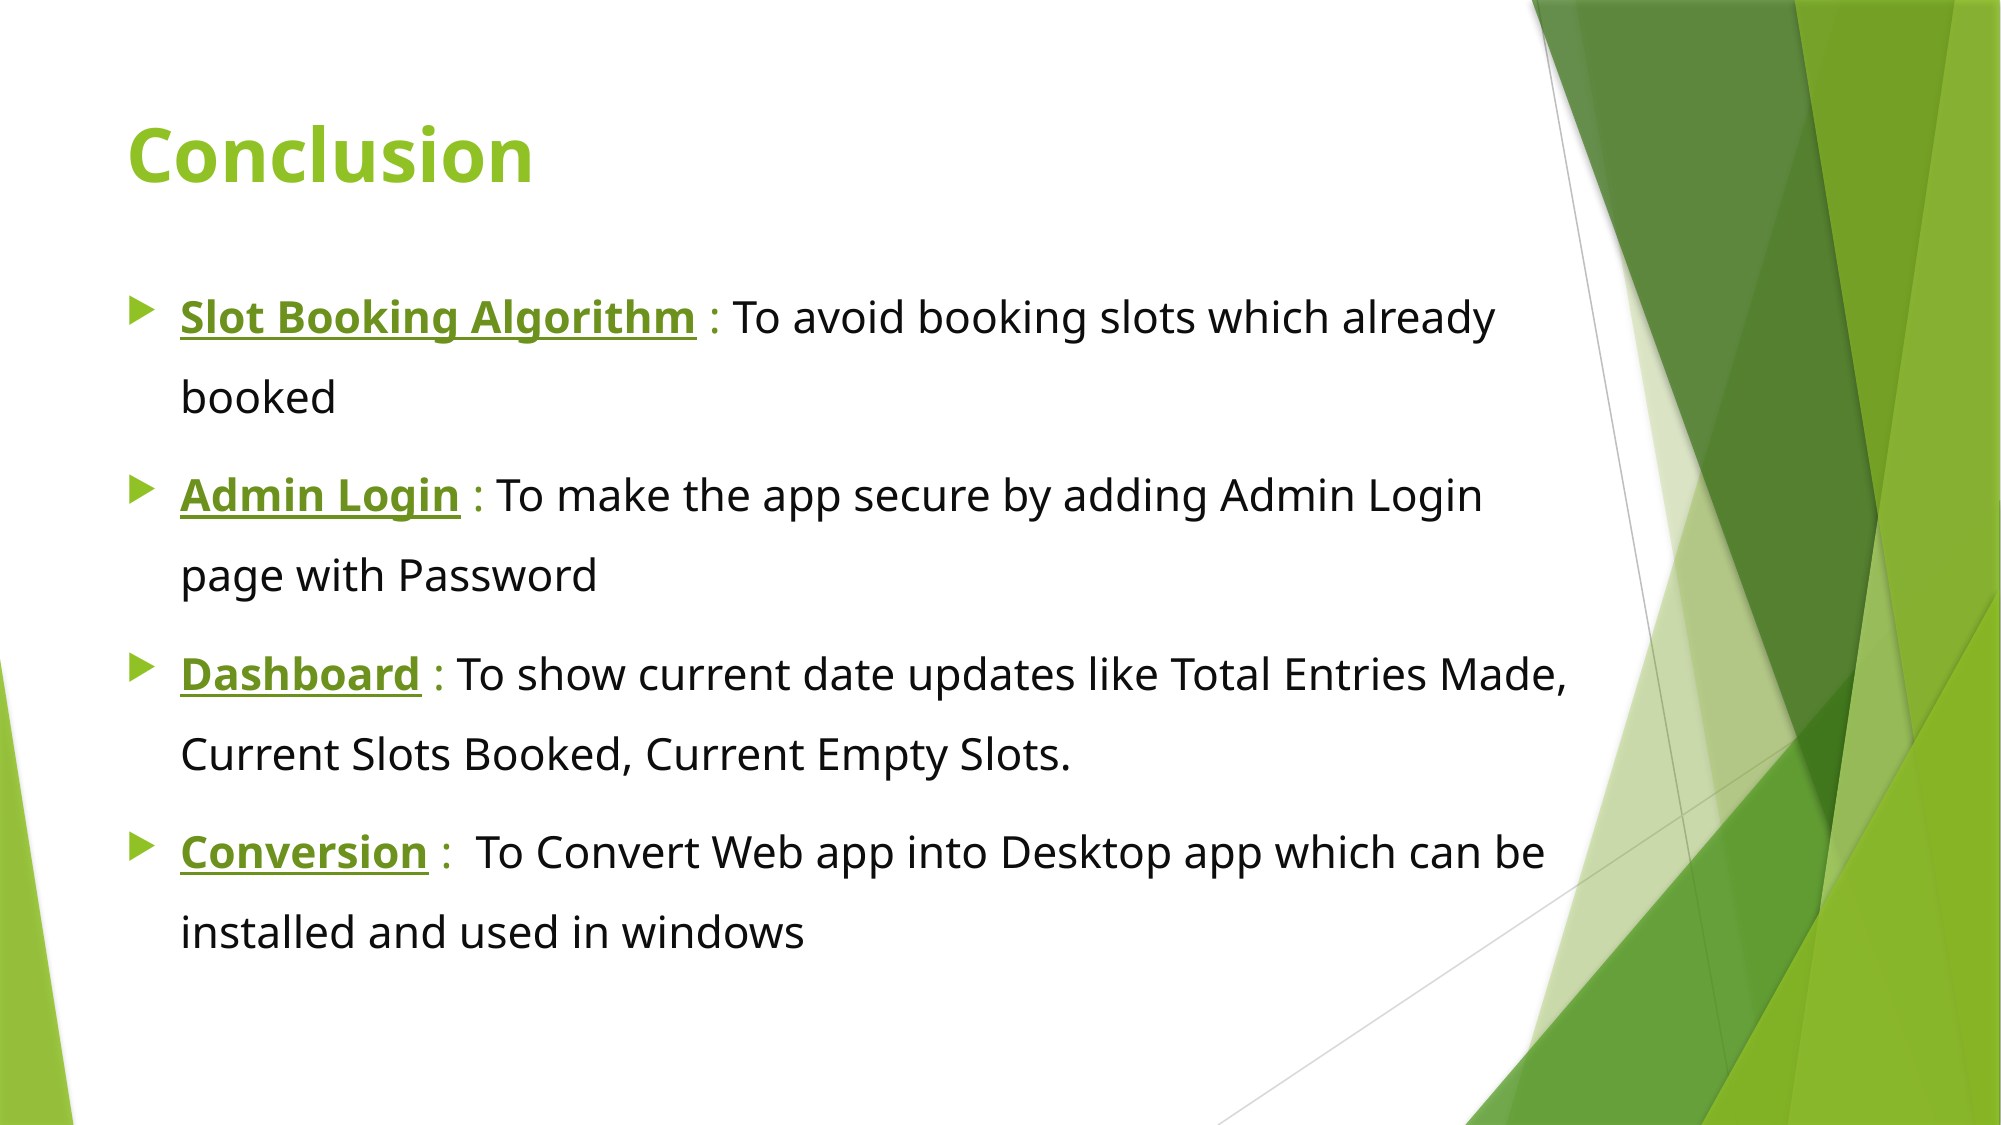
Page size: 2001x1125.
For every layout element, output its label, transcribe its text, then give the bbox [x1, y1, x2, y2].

title Conclusion [111, 99, 1522, 241]
list Slot Booking Algorithm : To avoid booking slots which already booked Admin Login : To make the app secure by adding Admin Login page with Password Dashboard : To show current date updates like Total Entries Made, Current Slots Booked, Current Empty Slots. Conversion : To Convert Web app into Desktop app which can be installed and used in windows [111, 254, 1608, 973]
